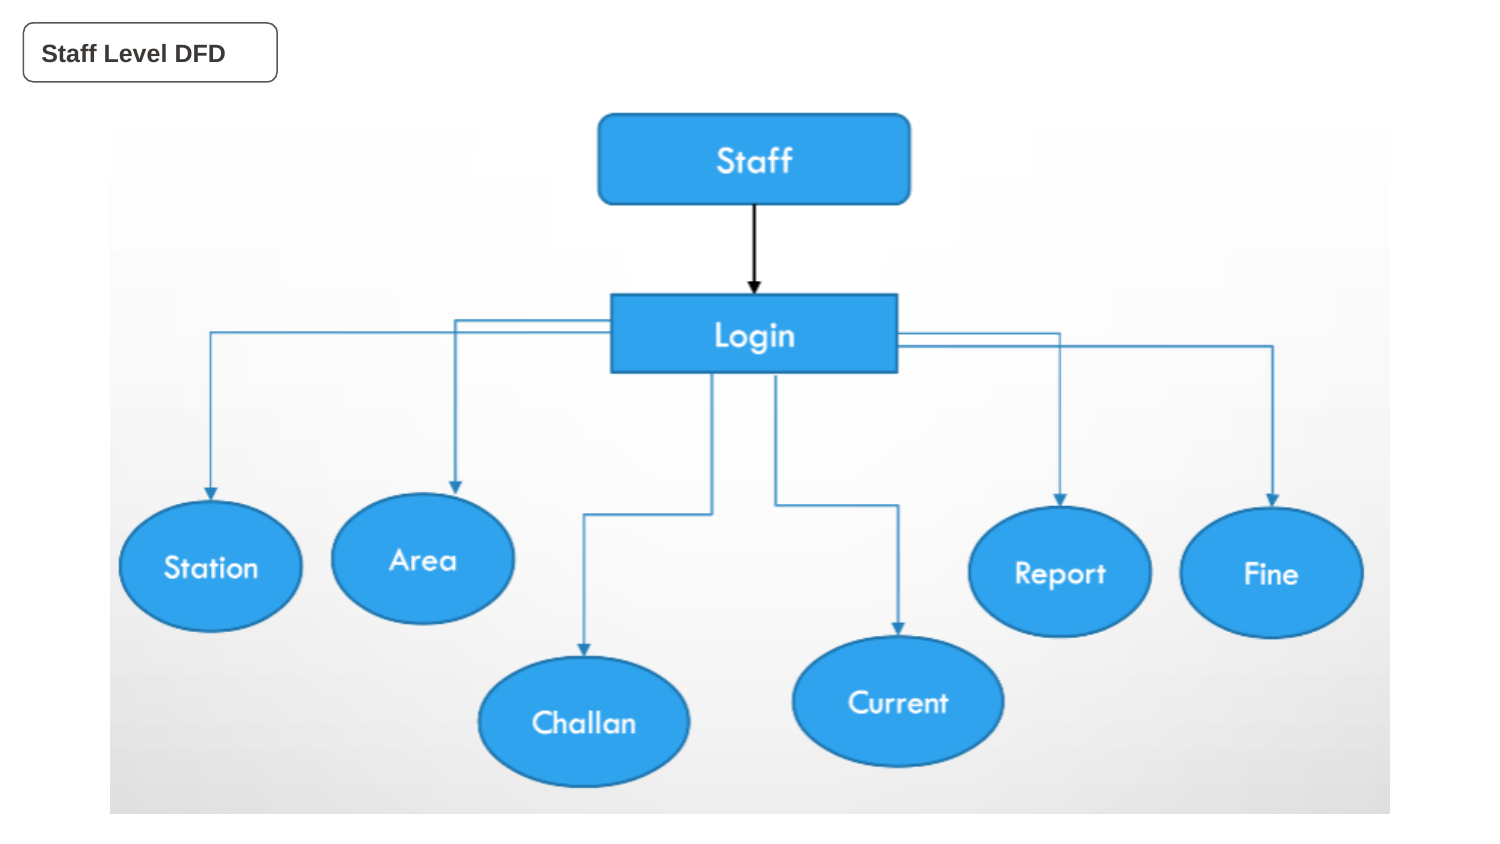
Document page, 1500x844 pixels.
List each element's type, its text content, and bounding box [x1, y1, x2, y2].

picture [109, 101, 1391, 815]
text_box Staff Level DFD [23, 22, 278, 82]
